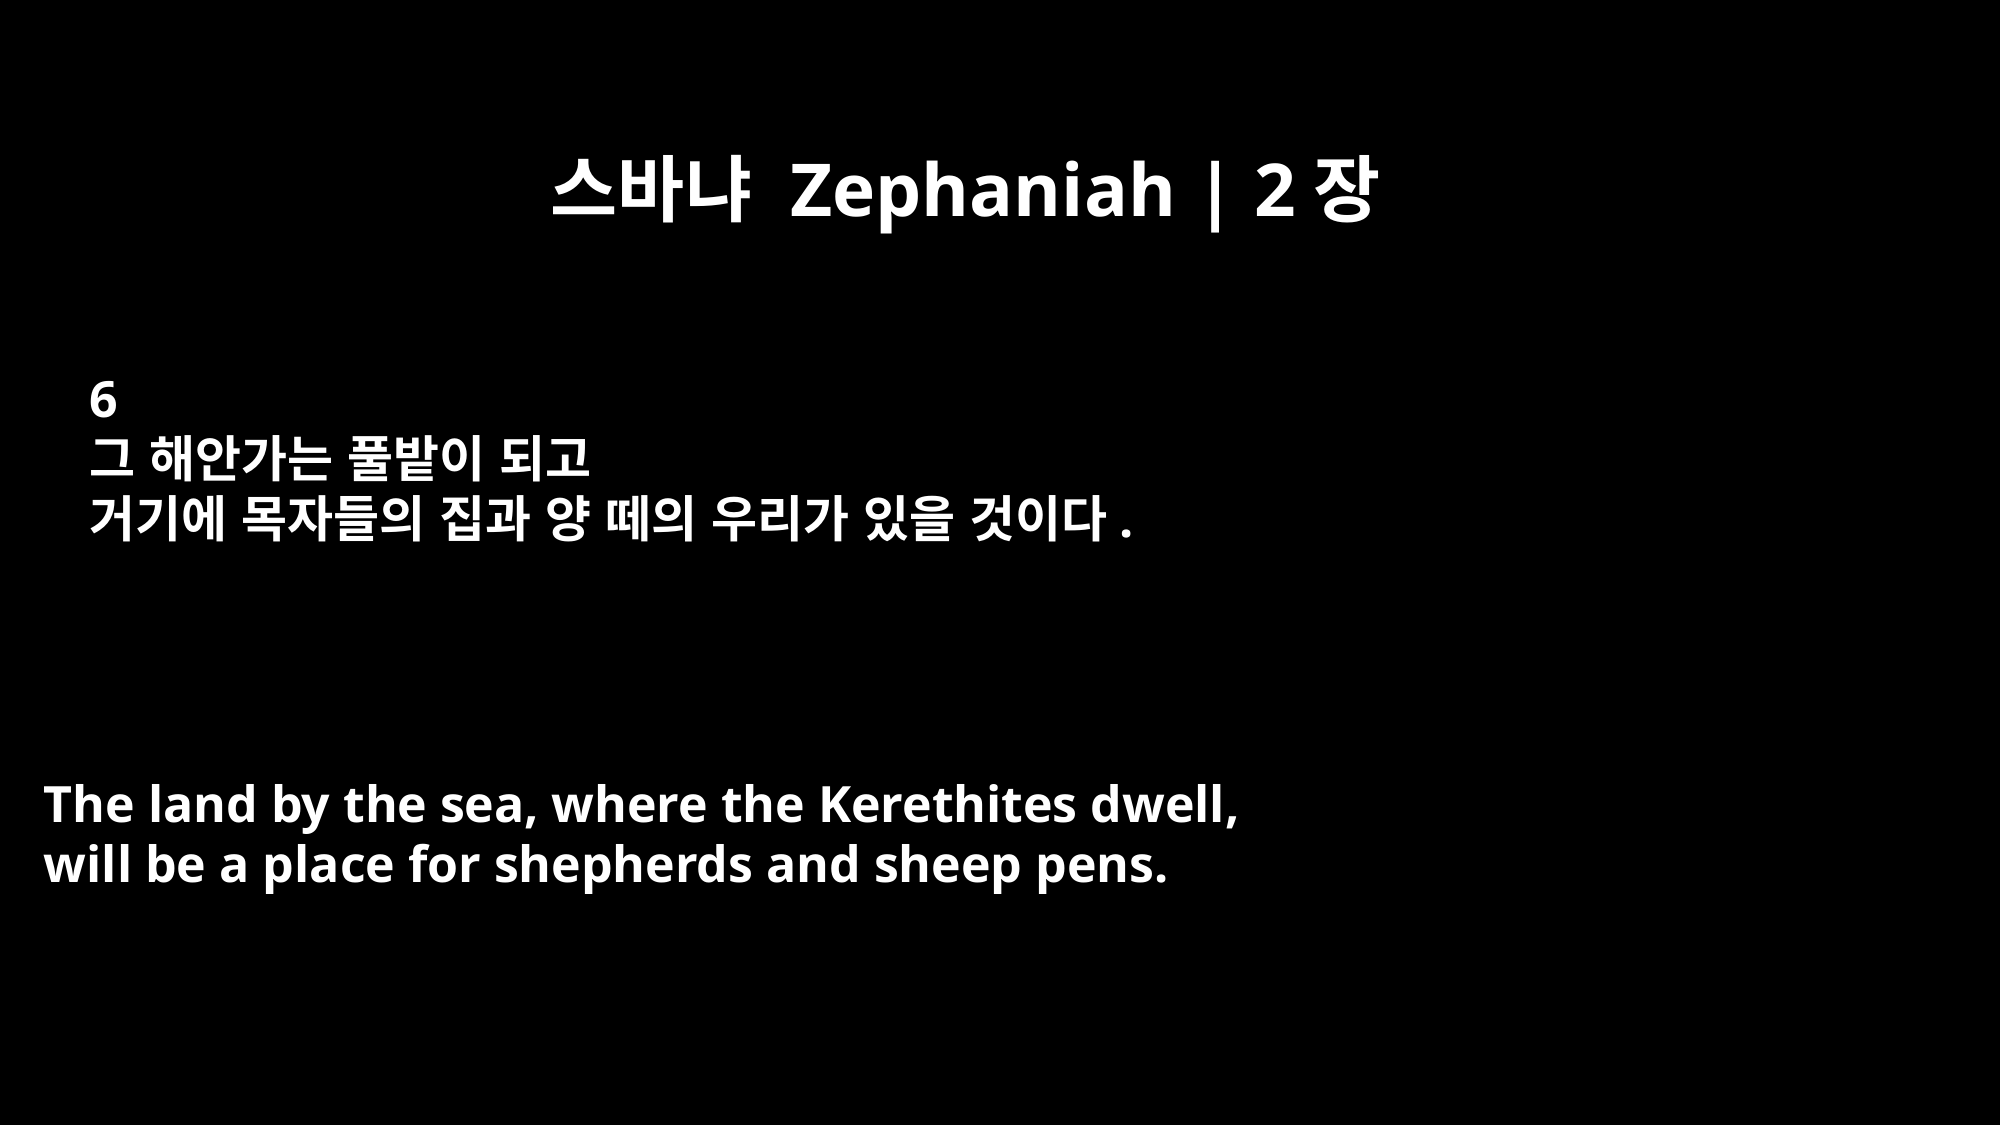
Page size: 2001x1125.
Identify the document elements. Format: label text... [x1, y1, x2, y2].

text_box 스바냐 Zephaniah | 2장 [535, 136, 1397, 239]
text_box The land by the sea, where the Kerethites dwell, will be a place for shepherds and sheep pens. [29, 764, 1268, 900]
text_box 6 그 해안가는 풀밭이 되고 거기에 목자들의 집과 양 떼의 우리가 있을 것이다. [74, 359, 1149, 555]
